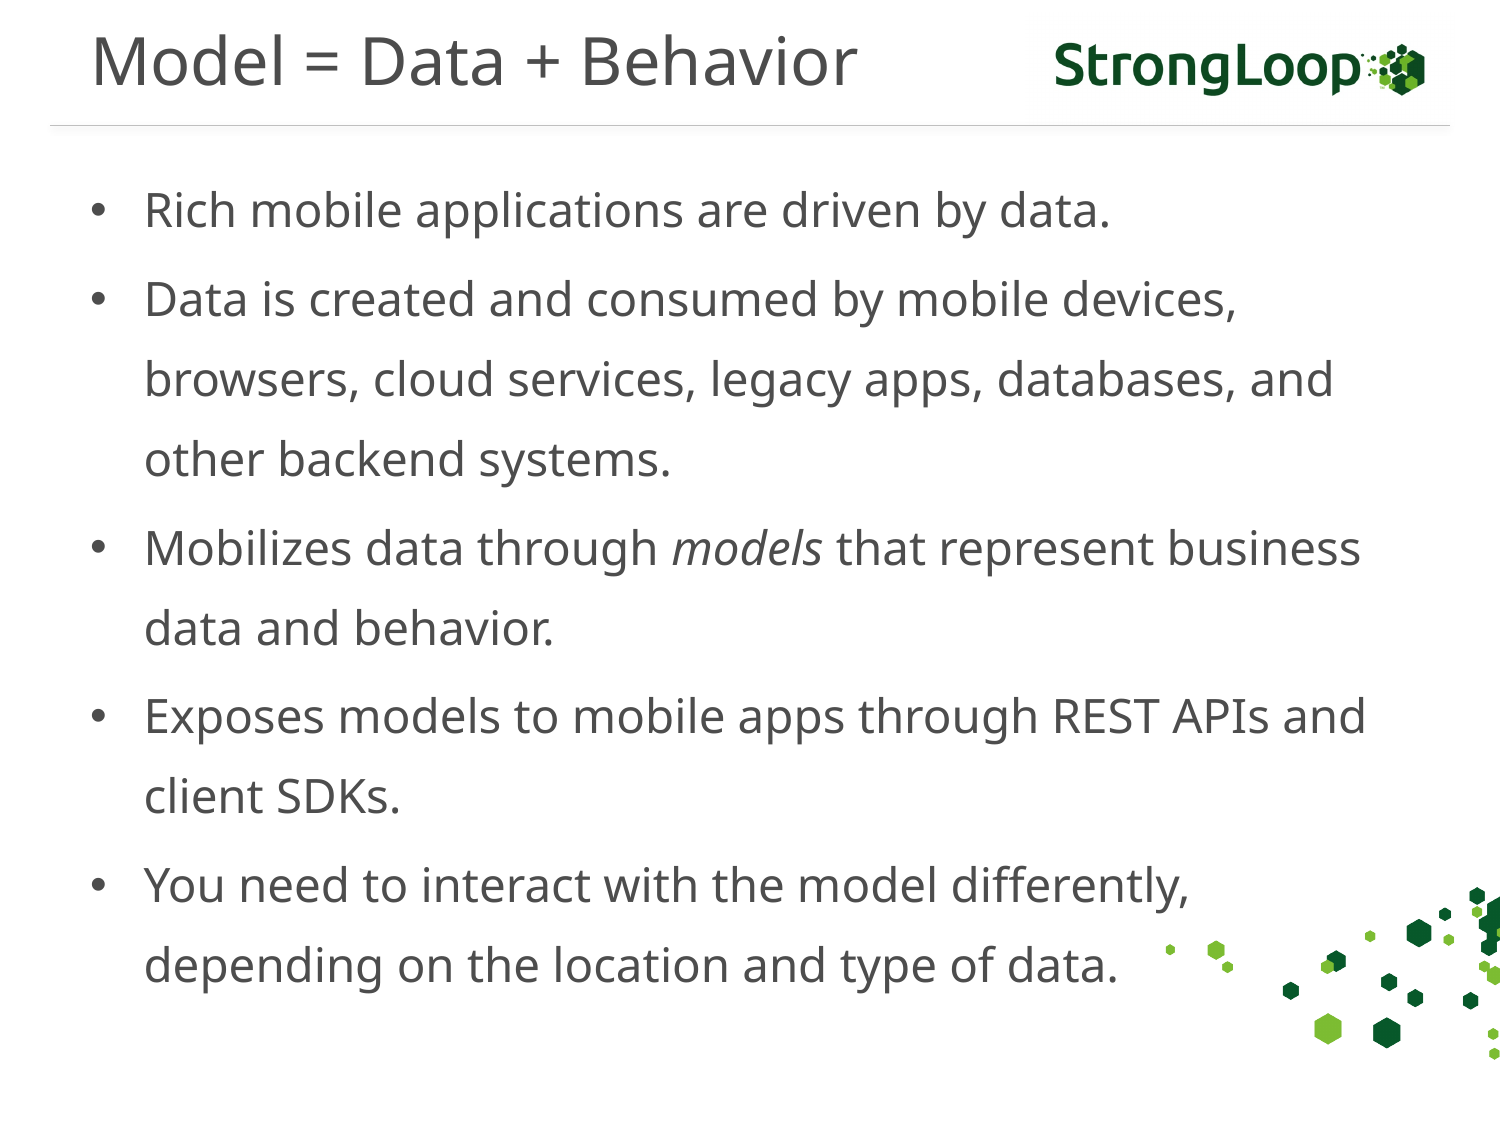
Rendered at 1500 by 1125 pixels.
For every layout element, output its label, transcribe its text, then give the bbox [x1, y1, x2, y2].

picture [1165, 887, 1500, 1068]
picture [1025, 12, 1455, 127]
title Model = Data + Behavior [75, 12, 1000, 105]
list Rich mobile applications are driven by data. Data is created and consumed by mobile devices, browsers, cloud services, legacy apps, databases, and other backend systems. Mobilizes data through models that represent business data and behavior. Exposes models to mobile apps through REST APIs and client SDKs. You need to interact with the model differently, depending on the location and type of data. [75, 149, 1425, 1005]
